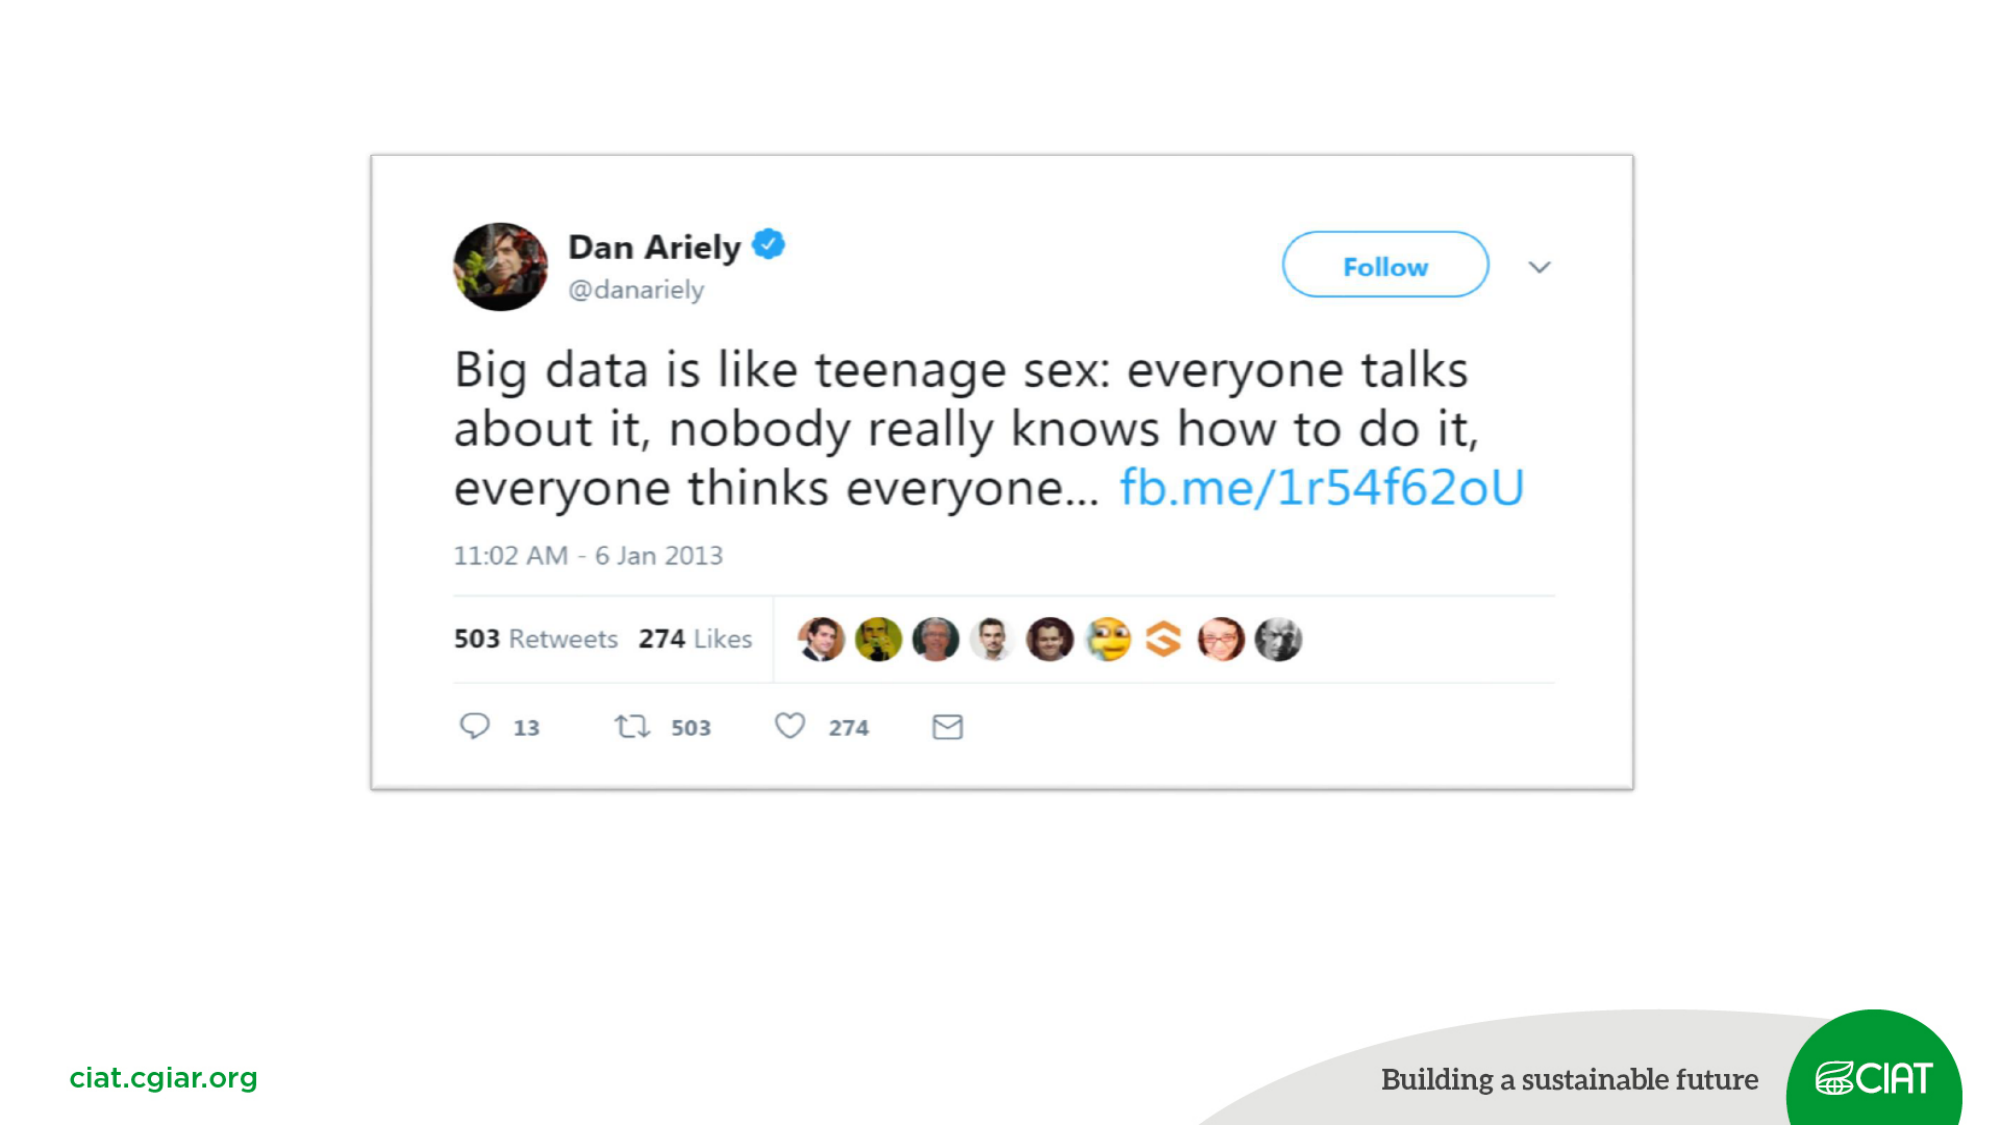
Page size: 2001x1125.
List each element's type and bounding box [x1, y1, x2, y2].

picture [0, 996, 2000, 1125]
picture [333, 139, 1660, 804]
